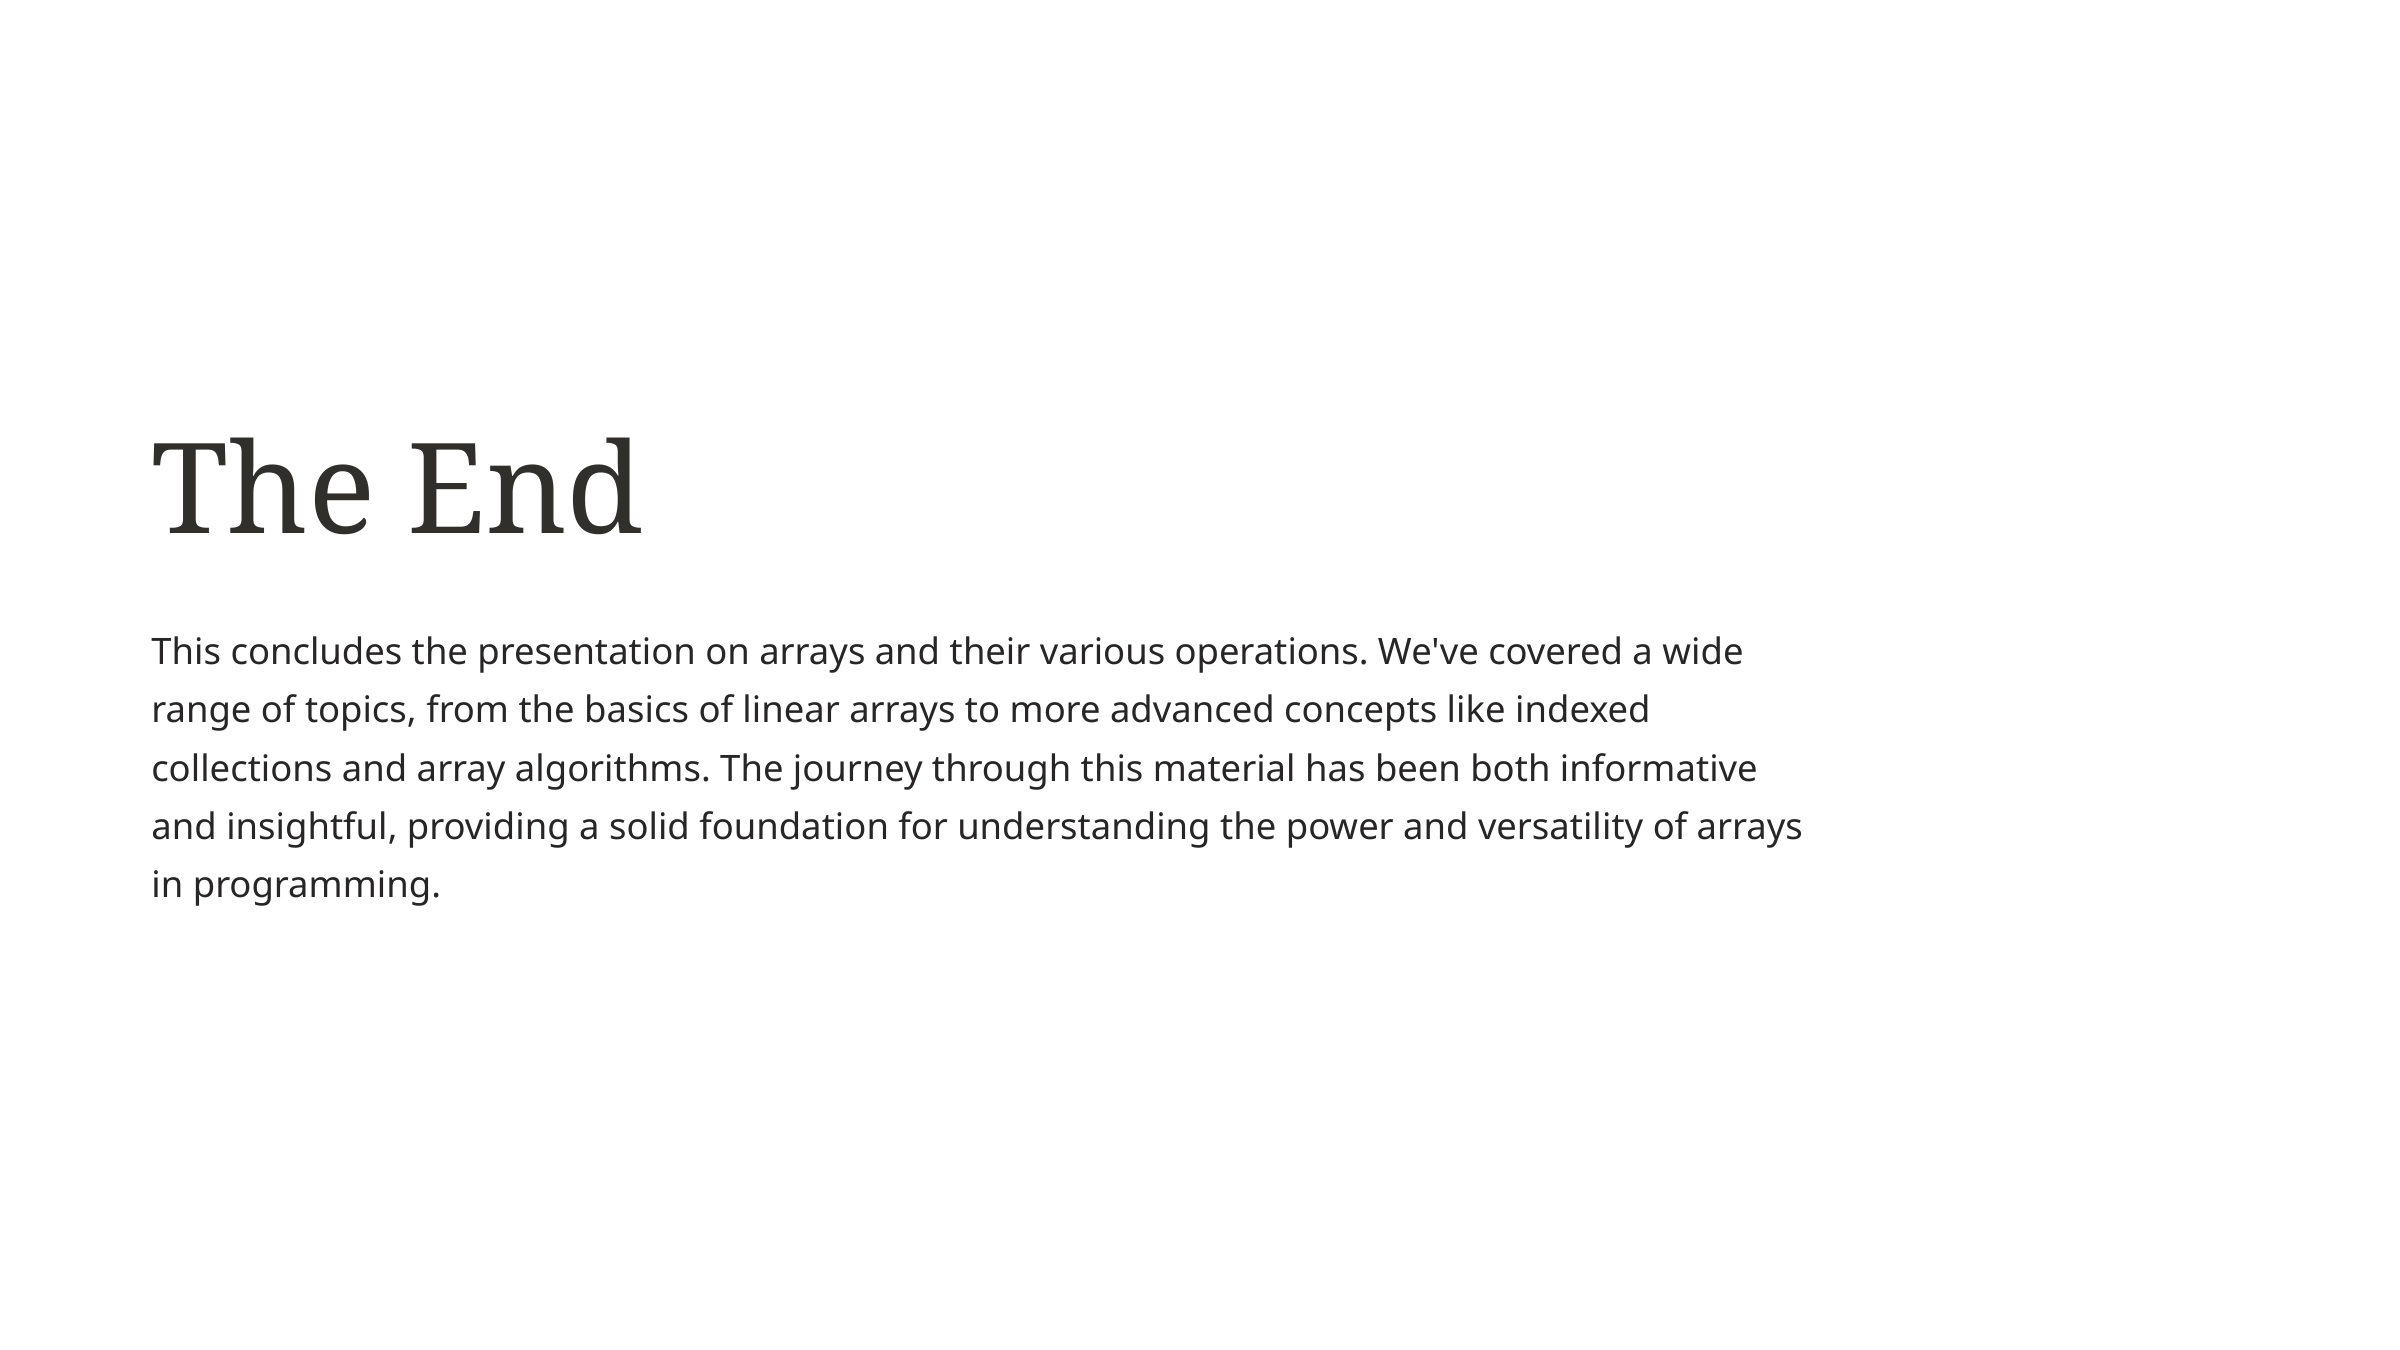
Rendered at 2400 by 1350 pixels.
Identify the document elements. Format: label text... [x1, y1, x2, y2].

text_box This concludes the presentation on arrays and their various operations. We've covered a wide range of topics, from the basics of linear arrays to more advanced concepts like indexed collections and array algorithms. The journey through this material has been both informative and insightful, providing a solid foundation for understanding the power and versatility of arrays in programming. [136, 606, 1835, 956]
text_box The End [136, 394, 1364, 552]
